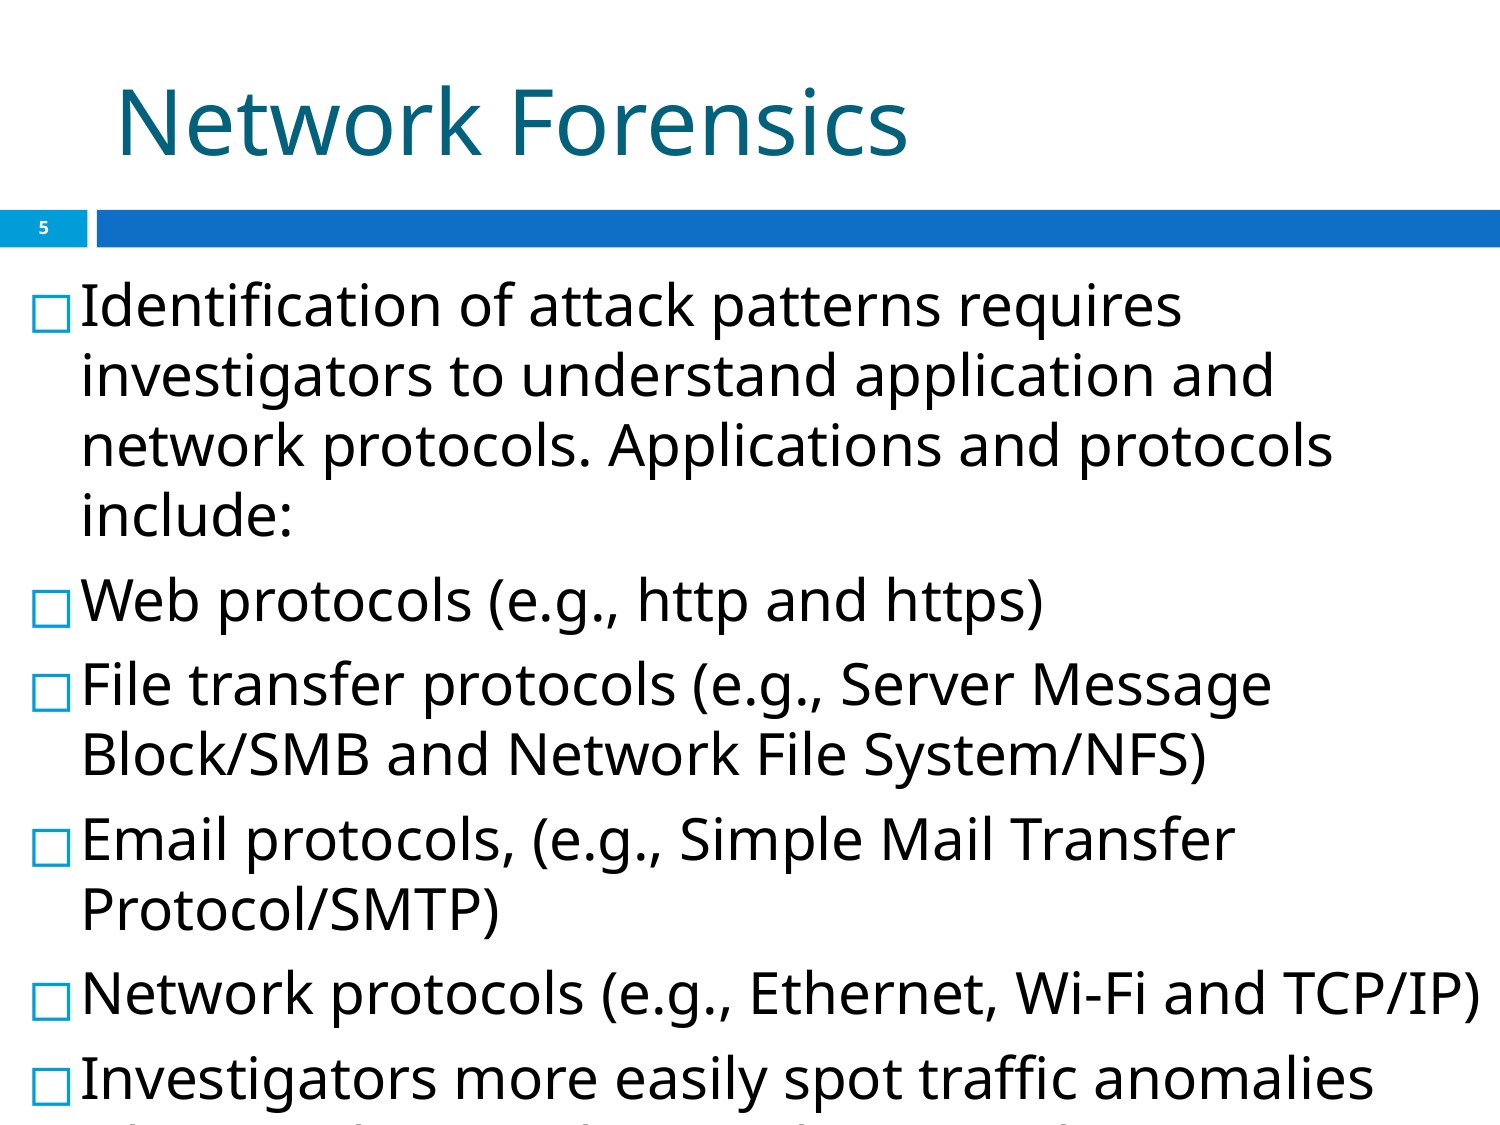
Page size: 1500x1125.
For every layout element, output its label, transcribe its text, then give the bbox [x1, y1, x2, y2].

slide_number ‹#› [0, 208, 88, 249]
title Network Forensics [99, 37, 1438, 200]
list Identification of attack patterns requires investigators to understand application and network protocols. Applications and protocols include: Web protocols (e.g., http and https) File transfer protocols (e.g., Server Message Block/SMB and Network File System/NFS) Email protocols, (e.g., Simple Mail Transfer Protocol/SMTP) Network protocols (e.g., Ethernet, Wi-Fi and TCP/IP) Investigators more easily spot traffic anomalies when a cyberattack starts because the activity deviates from the norm. [12, 260, 1500, 1113]
